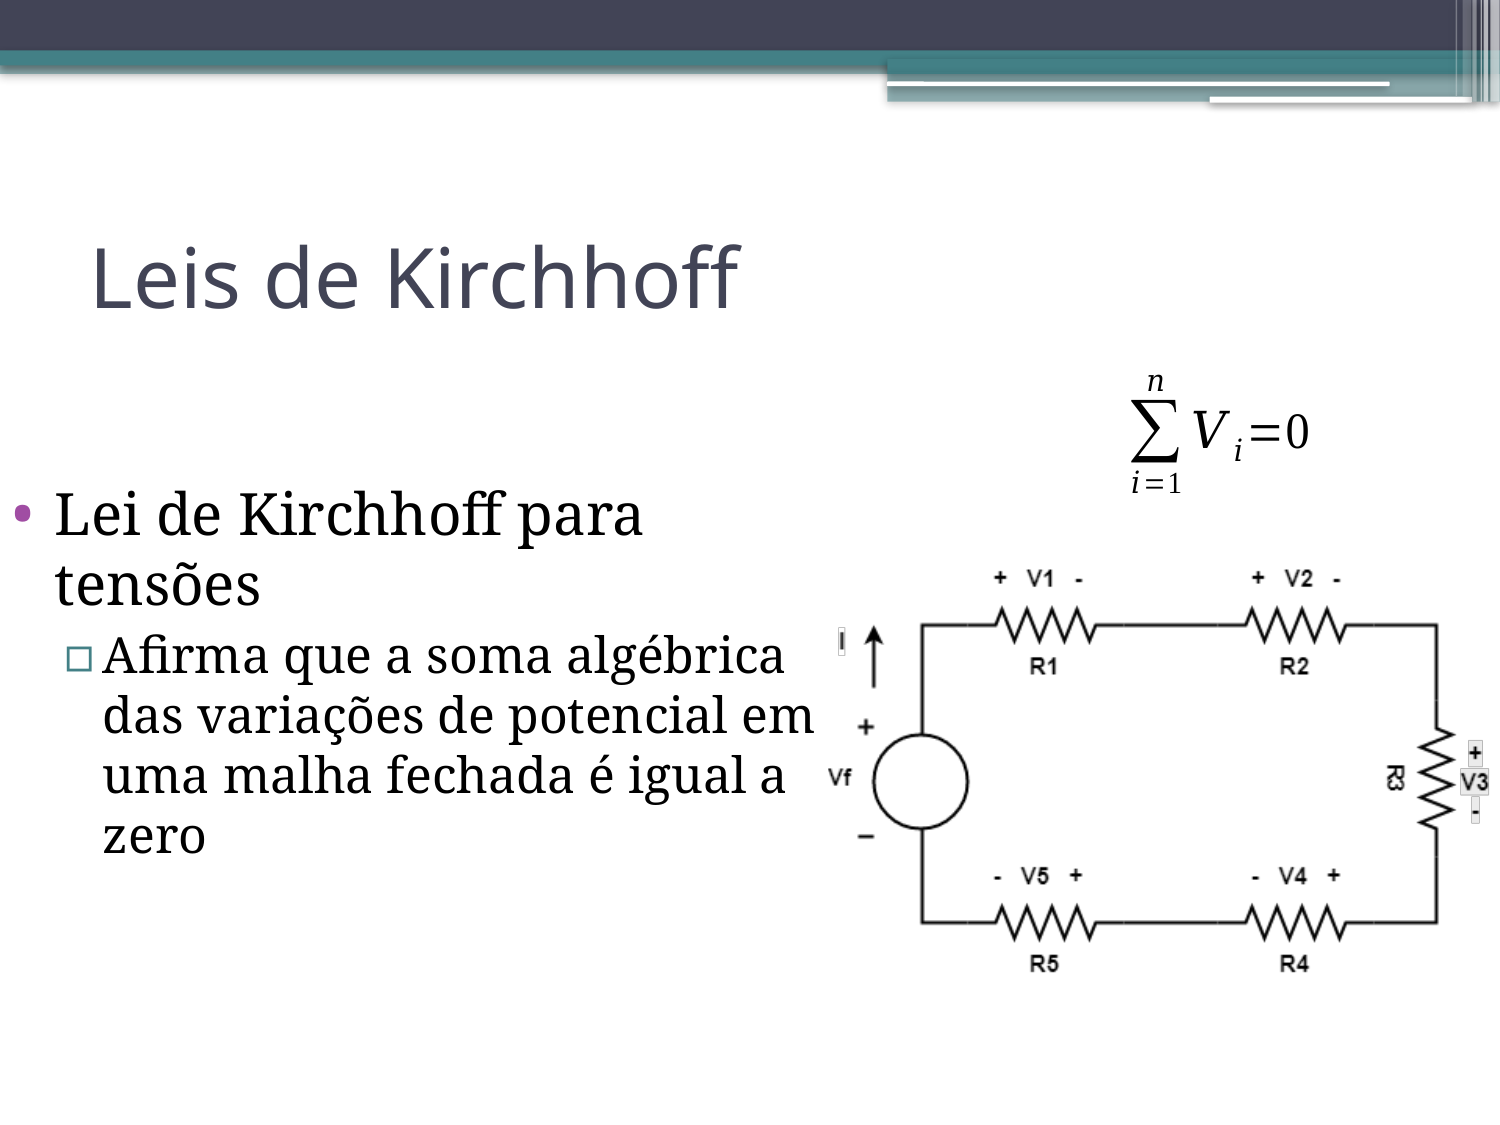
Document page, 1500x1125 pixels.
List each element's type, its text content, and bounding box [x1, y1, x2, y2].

picture [827, 562, 1500, 977]
list Lei de Kirchhoff para tensões Afirma que a soma algébrica das variações de potencial em uma malha fechada é igual a zero [0, 469, 881, 1125]
title Leis de Kirchhoff [75, 187, 786, 363]
